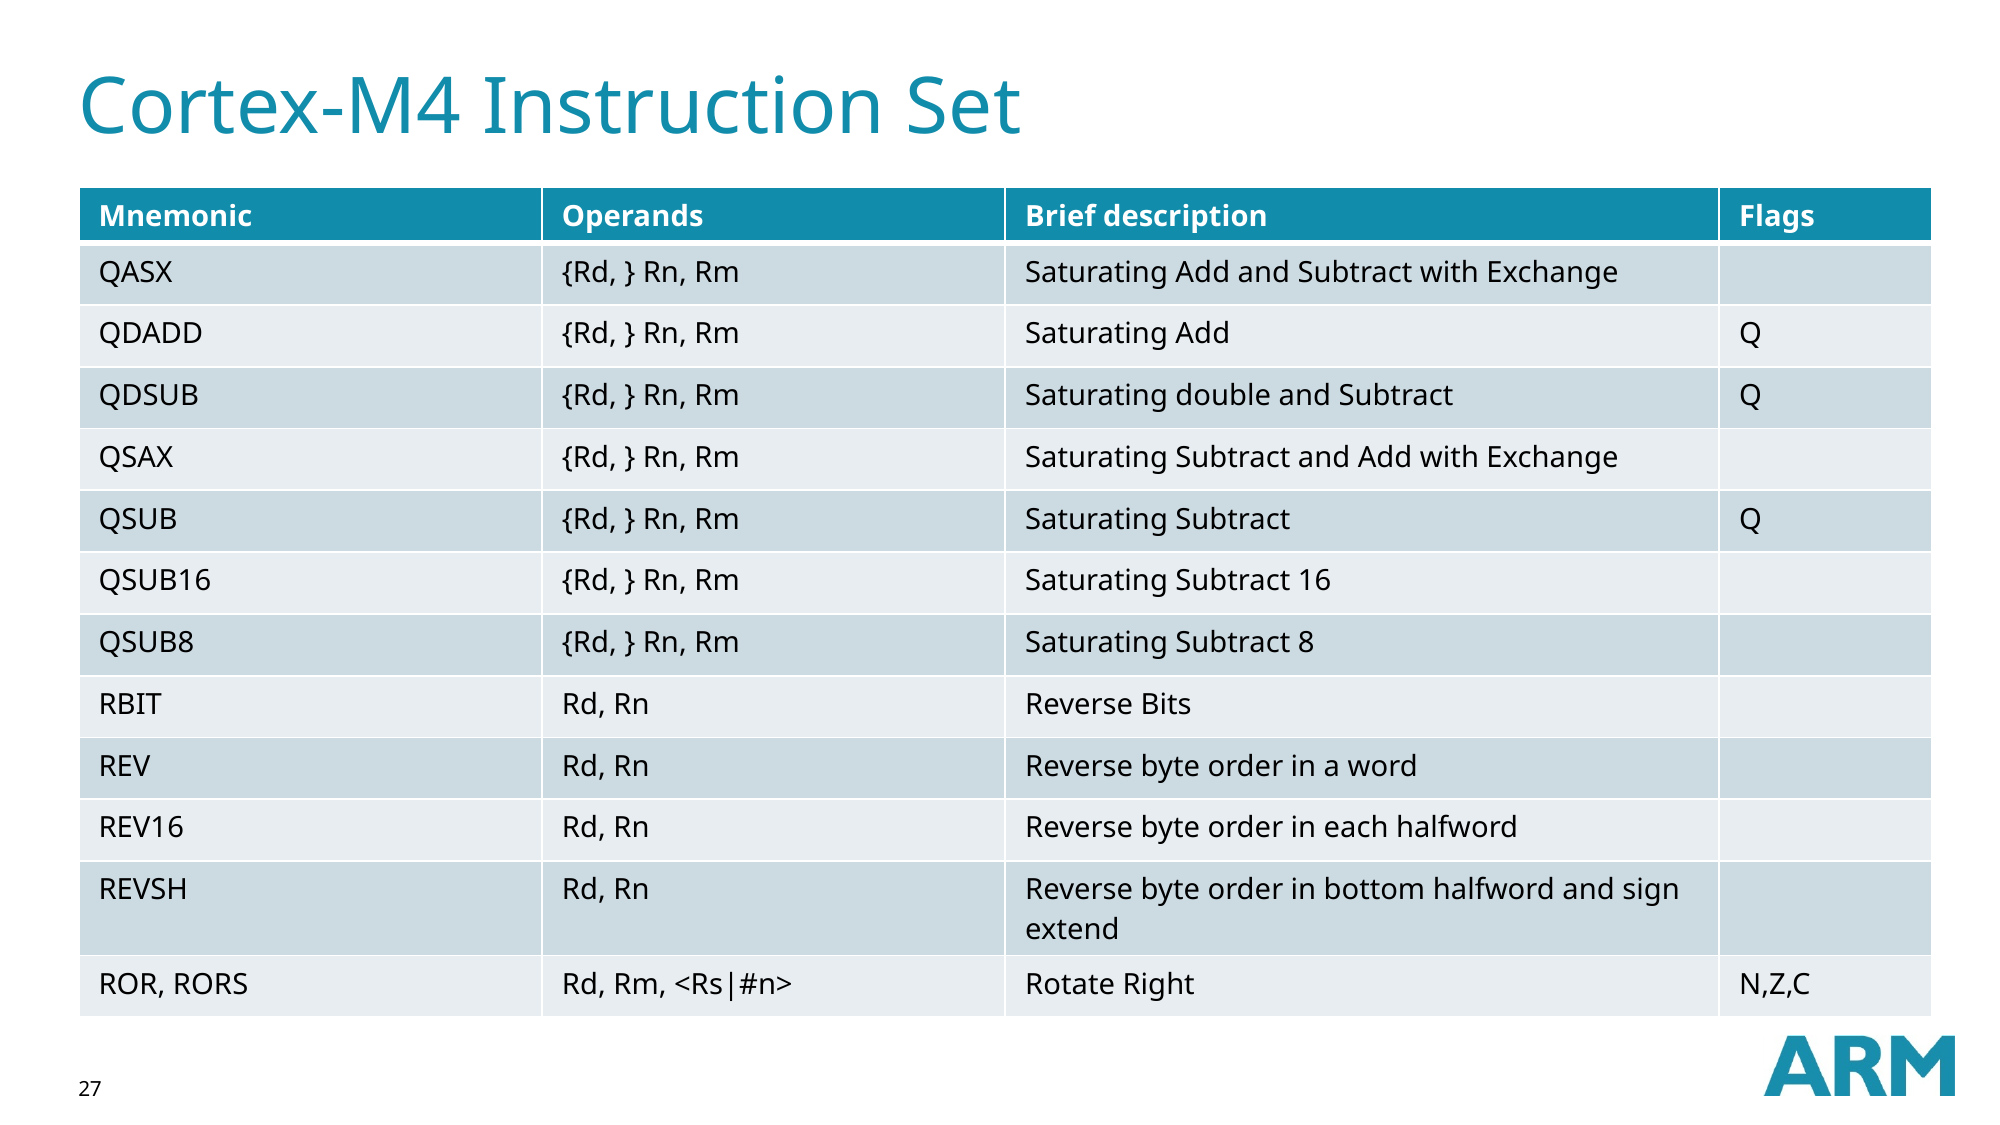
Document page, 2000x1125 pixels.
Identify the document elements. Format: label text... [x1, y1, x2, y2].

table_cell Rd, Rn [543, 738, 1004, 798]
table_cell Reverse byte order in a word [1006, 738, 1718, 798]
table_cell {Rd, } Rn, Rm [543, 553, 1004, 613]
table_cell [1720, 677, 1931, 737]
table_cell [1720, 862, 1931, 955]
table_cell [1720, 738, 1931, 798]
table_cell RBIT [80, 677, 541, 737]
table_cell [1720, 246, 1931, 304]
picture [1763, 1035, 1955, 1096]
table_cell Saturating Add and Subtract with Exchange [1006, 246, 1718, 304]
table_cell Q [1720, 368, 1931, 428]
table_cell {Rd, } Rn, Rm [543, 306, 1004, 366]
table_cell {Rd, } Rn, Rm [543, 429, 1004, 489]
table_cell Reverse byte order in bottom halfword and sign extend [1006, 862, 1718, 955]
table_cell [1720, 429, 1931, 489]
table_cell QSUB8 [80, 615, 541, 675]
table_cell Rd, Rn [543, 862, 1004, 955]
table_cell Saturating Add [1006, 306, 1718, 366]
table_cell {Rd, } Rn, Rm [543, 246, 1004, 304]
table_cell QSAX [80, 429, 541, 489]
table_header Mnemonic [80, 188, 541, 240]
table_cell [1720, 800, 1931, 860]
table_cell Rotate Right [1006, 956, 1718, 1016]
table_cell Q [1720, 306, 1931, 366]
table_cell Rd, Rn [543, 800, 1004, 860]
table_cell Rd, Rn [543, 677, 1004, 737]
title Cortex-M4 Instruction Set [78, 55, 1910, 150]
table_cell QSUB16 [80, 553, 541, 613]
table_cell QDADD [80, 306, 541, 366]
table_cell Saturating Subtract 16 [1006, 553, 1718, 613]
table_cell Reverse Bits [1006, 677, 1718, 737]
table_cell ROR, RORS [80, 956, 541, 1016]
table_cell [1720, 553, 1931, 613]
table_cell Saturating Subtract 8 [1006, 615, 1718, 675]
table_cell Q [1720, 491, 1931, 551]
table_cell QSUB [80, 491, 541, 551]
table_cell REV16 [80, 800, 541, 860]
table_cell Saturating Subtract and Add with Exchange [1006, 429, 1718, 489]
table_cell [1720, 615, 1931, 675]
table_cell Saturating double and Subtract [1006, 368, 1718, 428]
table_header Brief description [1006, 188, 1718, 240]
table_cell REVSH [80, 862, 541, 955]
table_header Operands [543, 188, 1004, 240]
table_cell Saturating Subtract [1006, 491, 1718, 551]
table_cell Reverse byte order in each halfword [1006, 800, 1718, 860]
table_header Flags [1720, 188, 1931, 240]
table_cell QDSUB [80, 368, 541, 428]
table_cell Rd, Rm, <Rs|#n> [543, 956, 1004, 1016]
table_cell QASX [80, 246, 541, 304]
table_cell REV [80, 738, 541, 798]
table_cell N,Z,C [1720, 956, 1931, 1016]
table_cell {Rd, } Rn, Rm [543, 615, 1004, 675]
table_cell {Rd, } Rn, Rm [543, 368, 1004, 428]
table_cell {Rd, } Rn, Rm [543, 491, 1004, 551]
